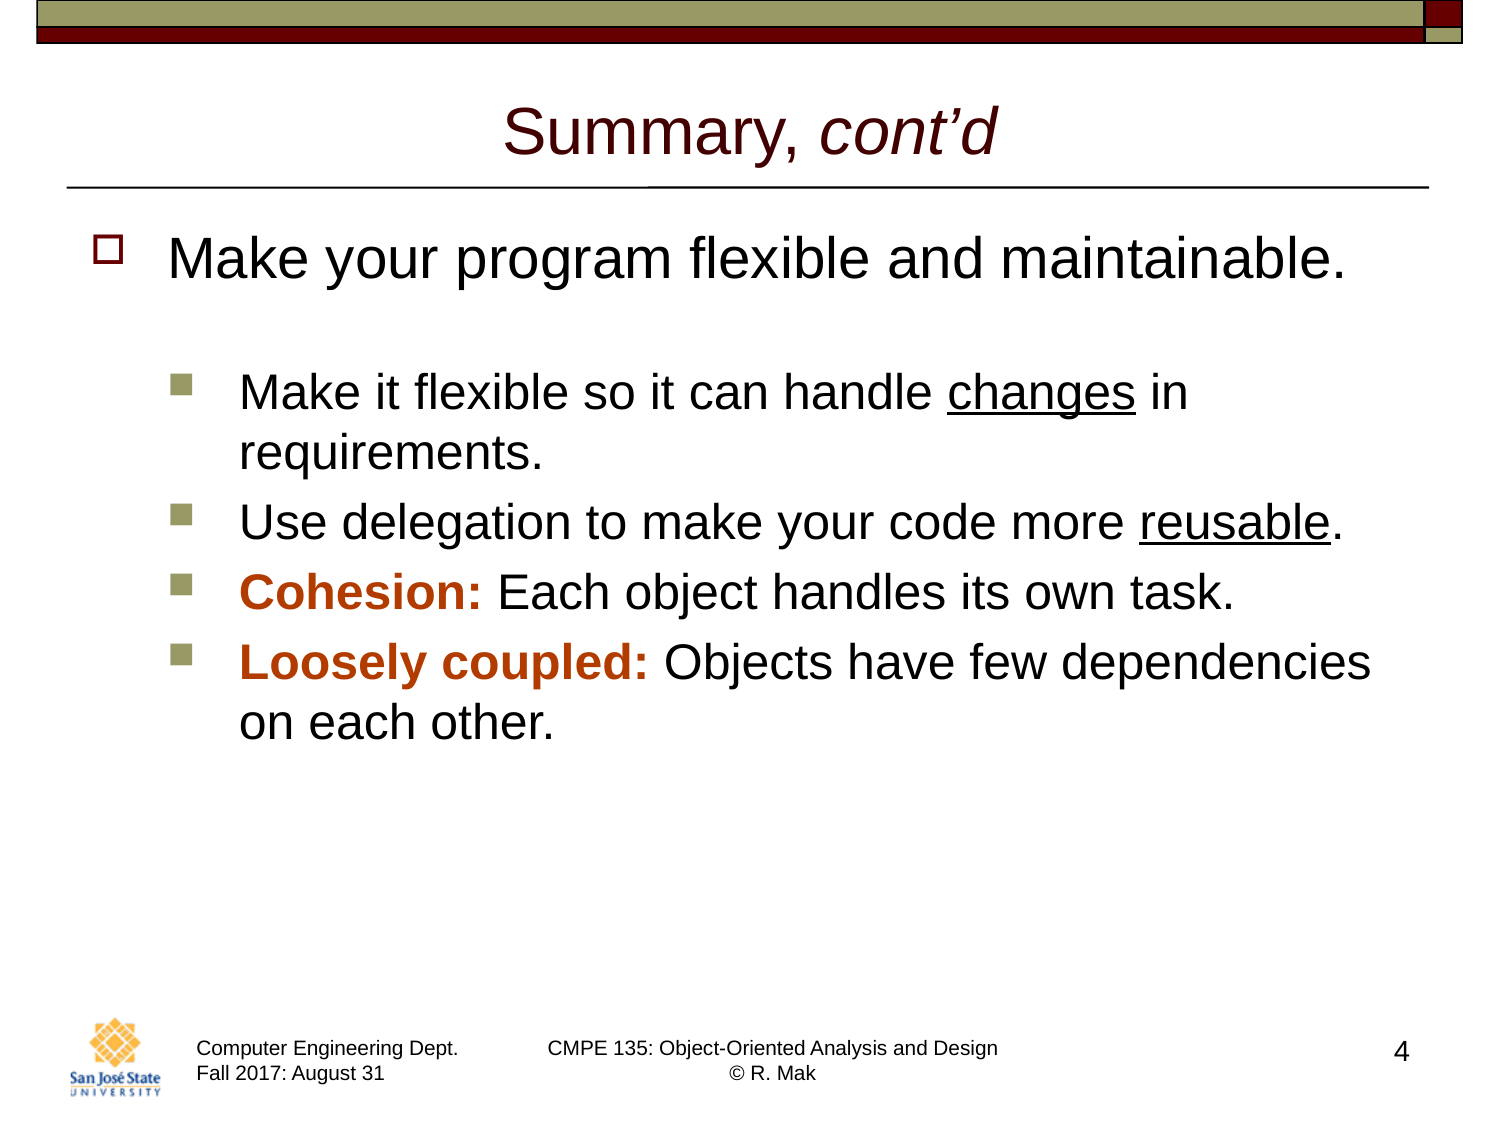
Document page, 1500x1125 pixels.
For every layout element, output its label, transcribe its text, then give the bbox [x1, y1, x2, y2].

slide_number 4 [1335, 1025, 1425, 1100]
list Make your program flexible and maintainable. Make it flexible so it can handle changes in requirements. Use delegation to make your code more reusable. Cohesion: Each object handles its own task. Loosely coupled: Objects have few dependencies on each other. [75, 212, 1425, 1006]
title Summary, cont’d [75, 67, 1425, 175]
picture [60, 1012, 166, 1112]
